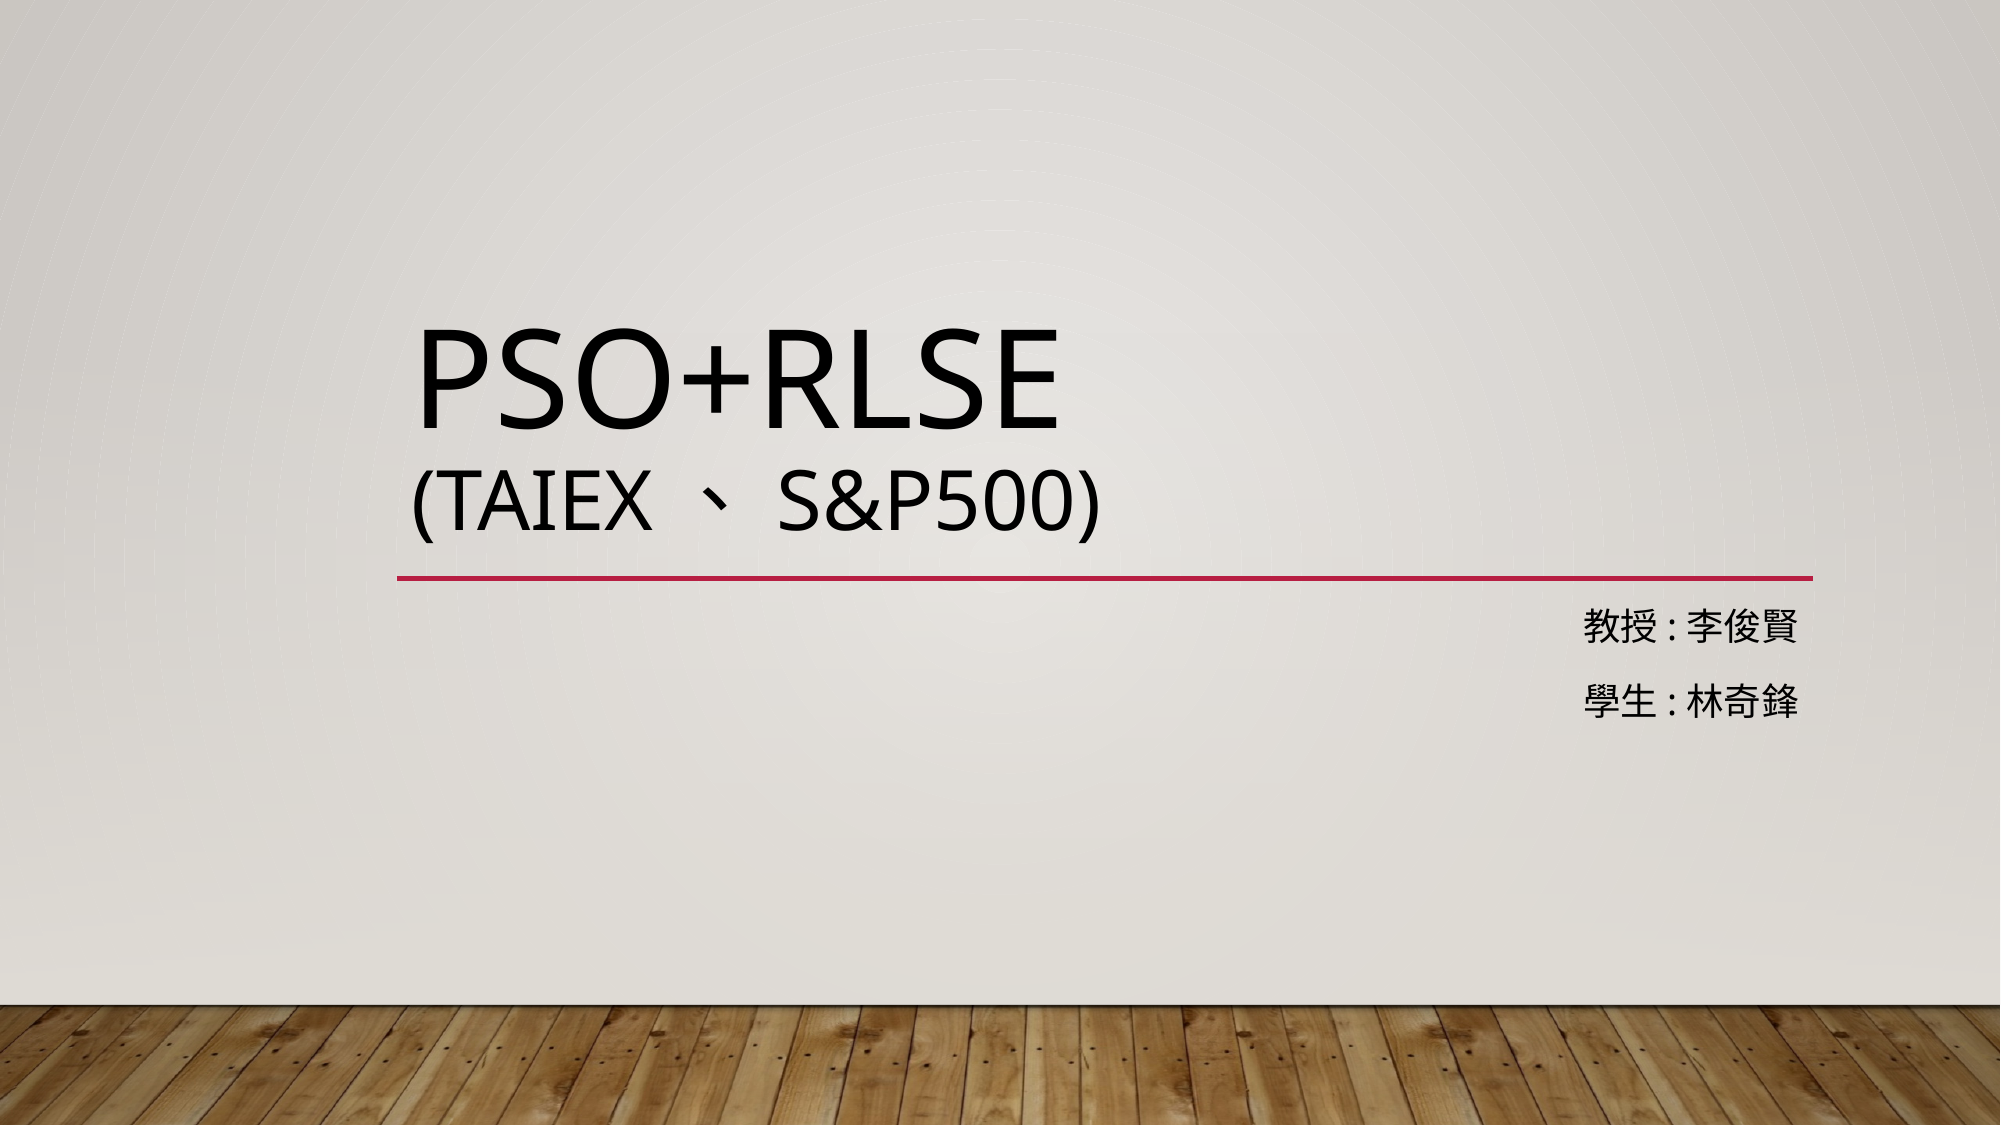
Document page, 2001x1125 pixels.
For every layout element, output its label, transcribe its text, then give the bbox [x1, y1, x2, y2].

title PSO+RLSE (TAIEX、S&P500) [396, 131, 1814, 549]
subtitle 教授:李俊賢 學生:林奇鋒 [396, 579, 1814, 740]
picture [0, 1005, 2000, 1125]
